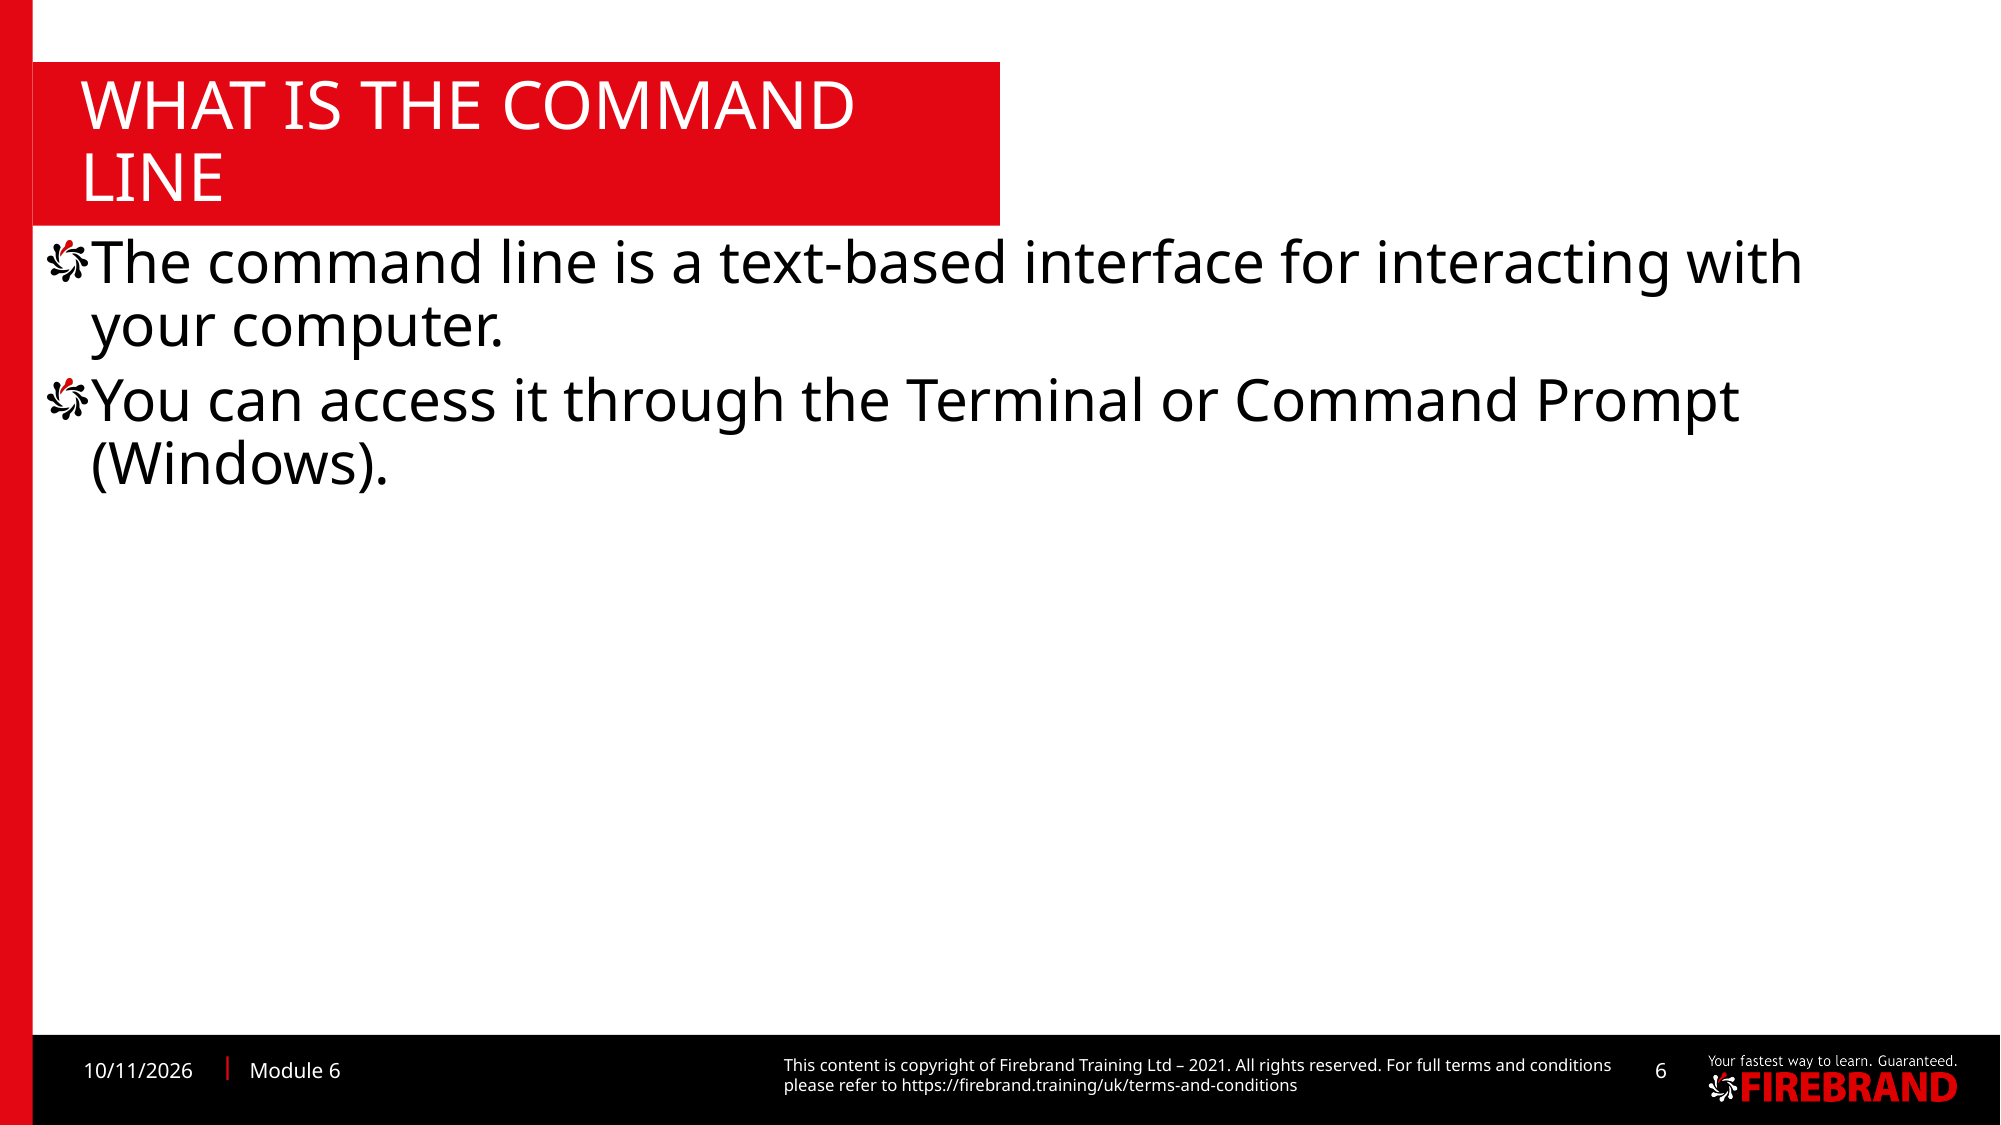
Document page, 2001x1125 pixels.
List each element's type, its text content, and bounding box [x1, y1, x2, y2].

picture [47, 378, 88, 420]
picture [1708, 1055, 1957, 1102]
list The command line is a text-based interface for interacting with your computer. You can access it through the Terminal or Command Prompt (Windows). [32, 225, 1934, 1000]
slide_number 6 [1628, 1050, 1682, 1087]
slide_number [67, 1050, 221, 1087]
picture [47, 240, 88, 282]
title What is the Command Line [32, 62, 1000, 225]
footer Module 6 [234, 1050, 763, 1087]
